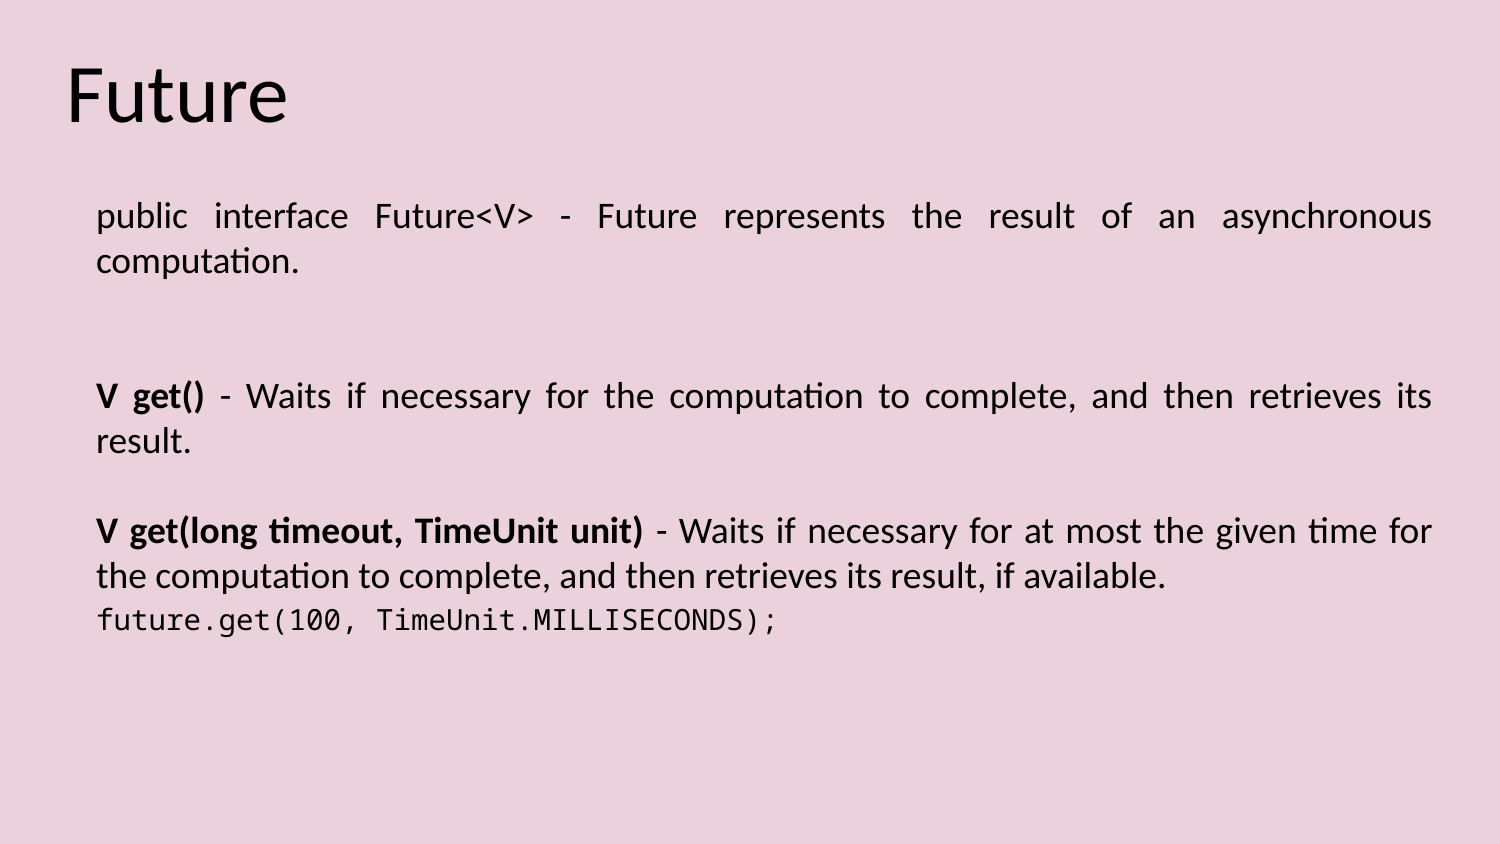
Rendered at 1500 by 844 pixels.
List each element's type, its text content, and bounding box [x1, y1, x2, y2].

title Future [51, 24, 1449, 155]
text_box public interface Future<V> - Future represents the result of an asynchronous computation. V get() - Waits if necessary for the computation to complete, and then retrieves its result. V get(long timeout, TimeUnit unit) - Waits if necessary for at most the given time for the computation to complete, and then retrieves its result, if available. future.get(100, TimeUnit.MILLISECONDS); [81, 176, 1449, 793]
